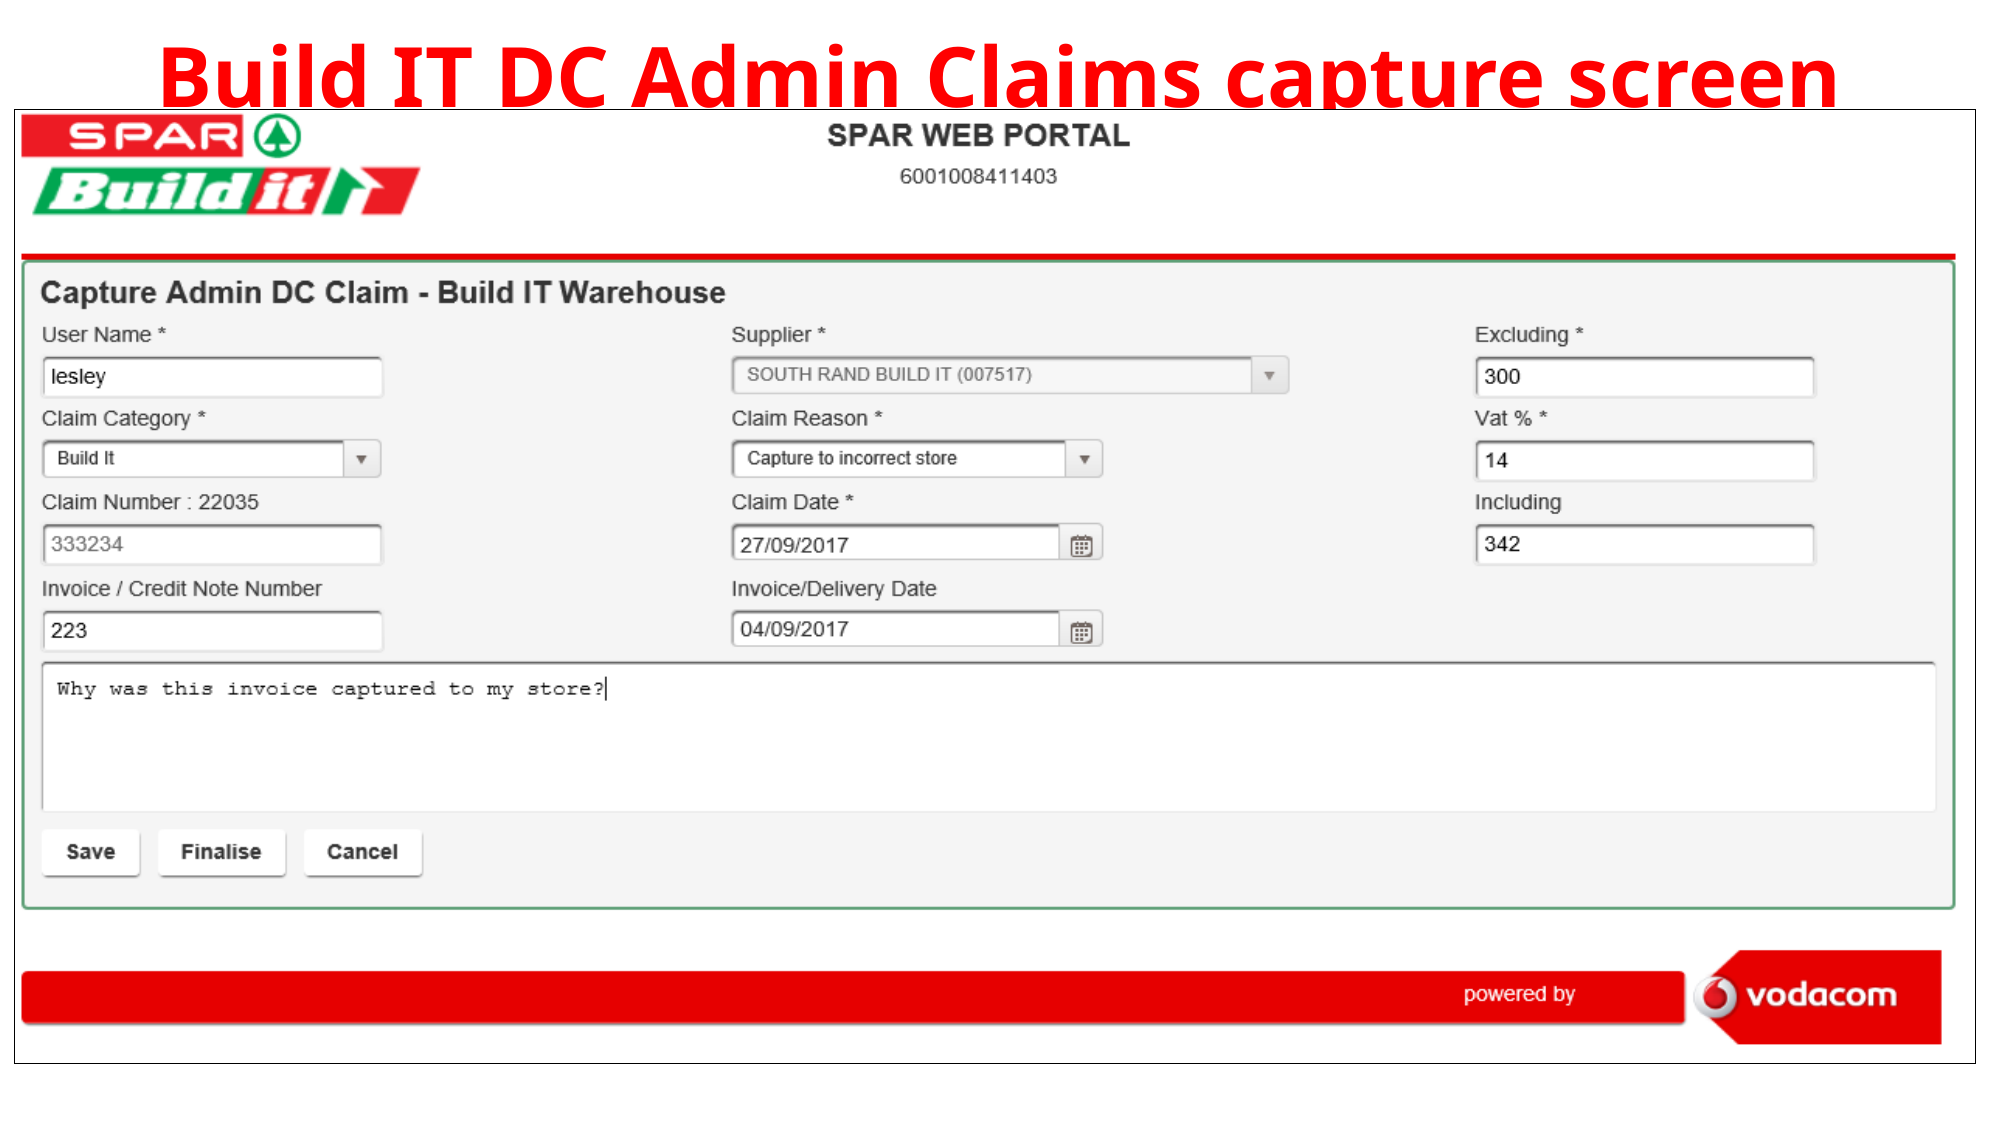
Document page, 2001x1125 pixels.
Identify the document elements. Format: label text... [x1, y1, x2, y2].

title Build IT DC Admin Claims capture screen [137, 0, 1863, 109]
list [13, 109, 1976, 1064]
